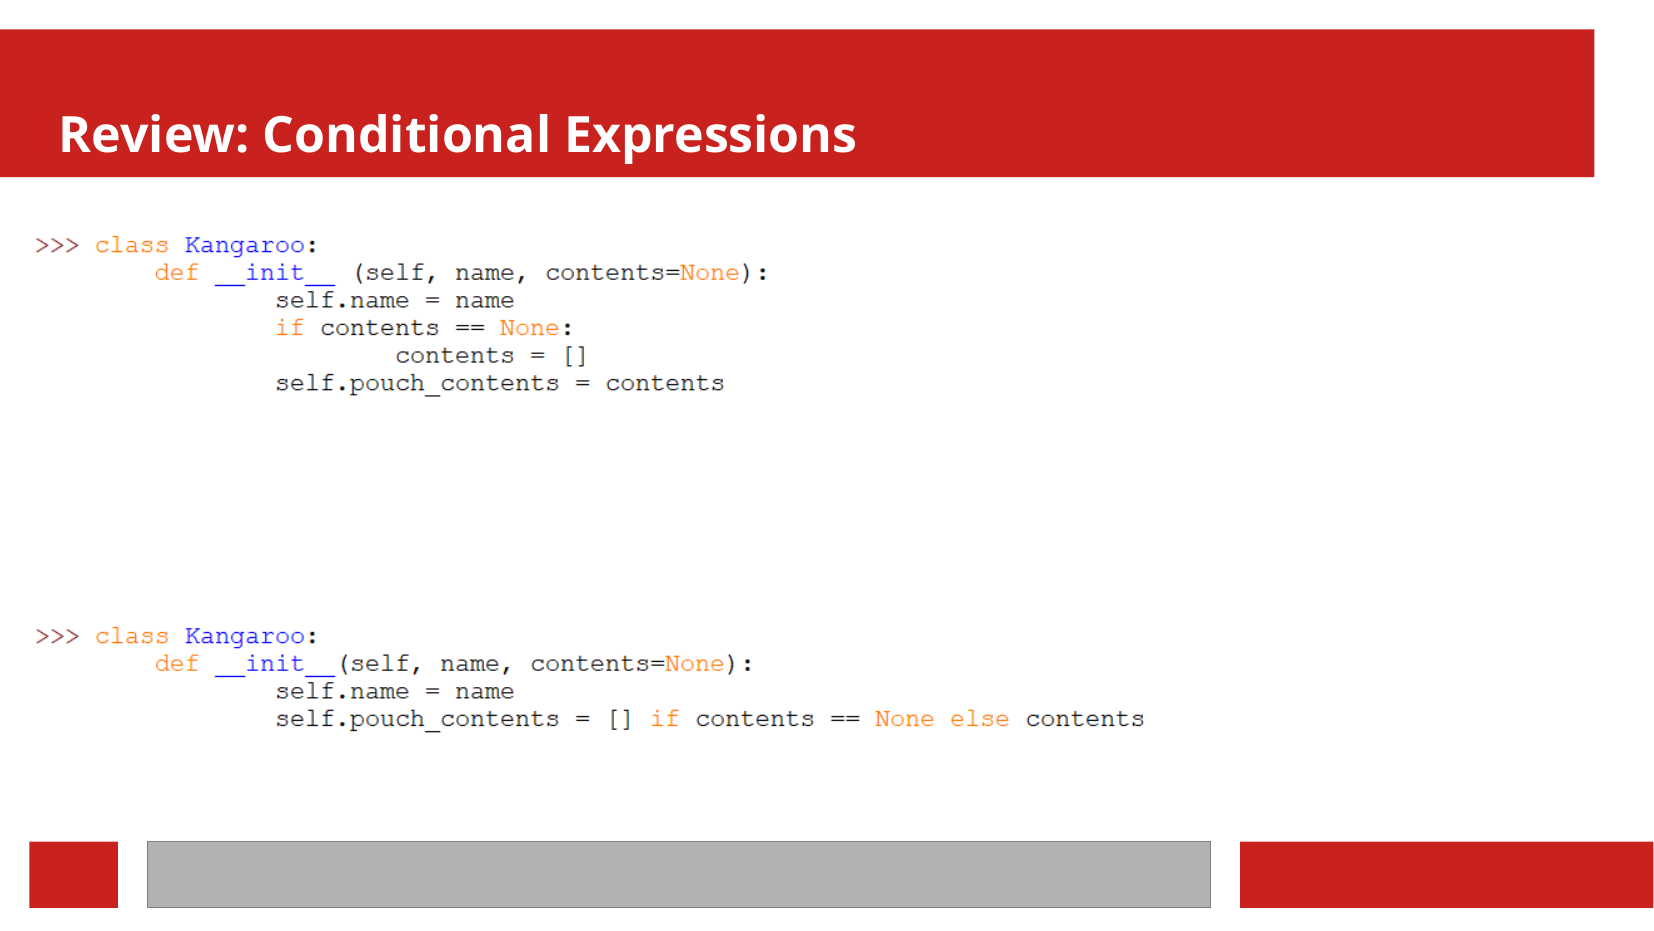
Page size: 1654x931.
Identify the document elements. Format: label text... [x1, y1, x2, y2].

picture [29, 622, 1163, 751]
picture [31, 230, 788, 413]
text_box Review: Conditional Expressions [58, 44, 1595, 163]
